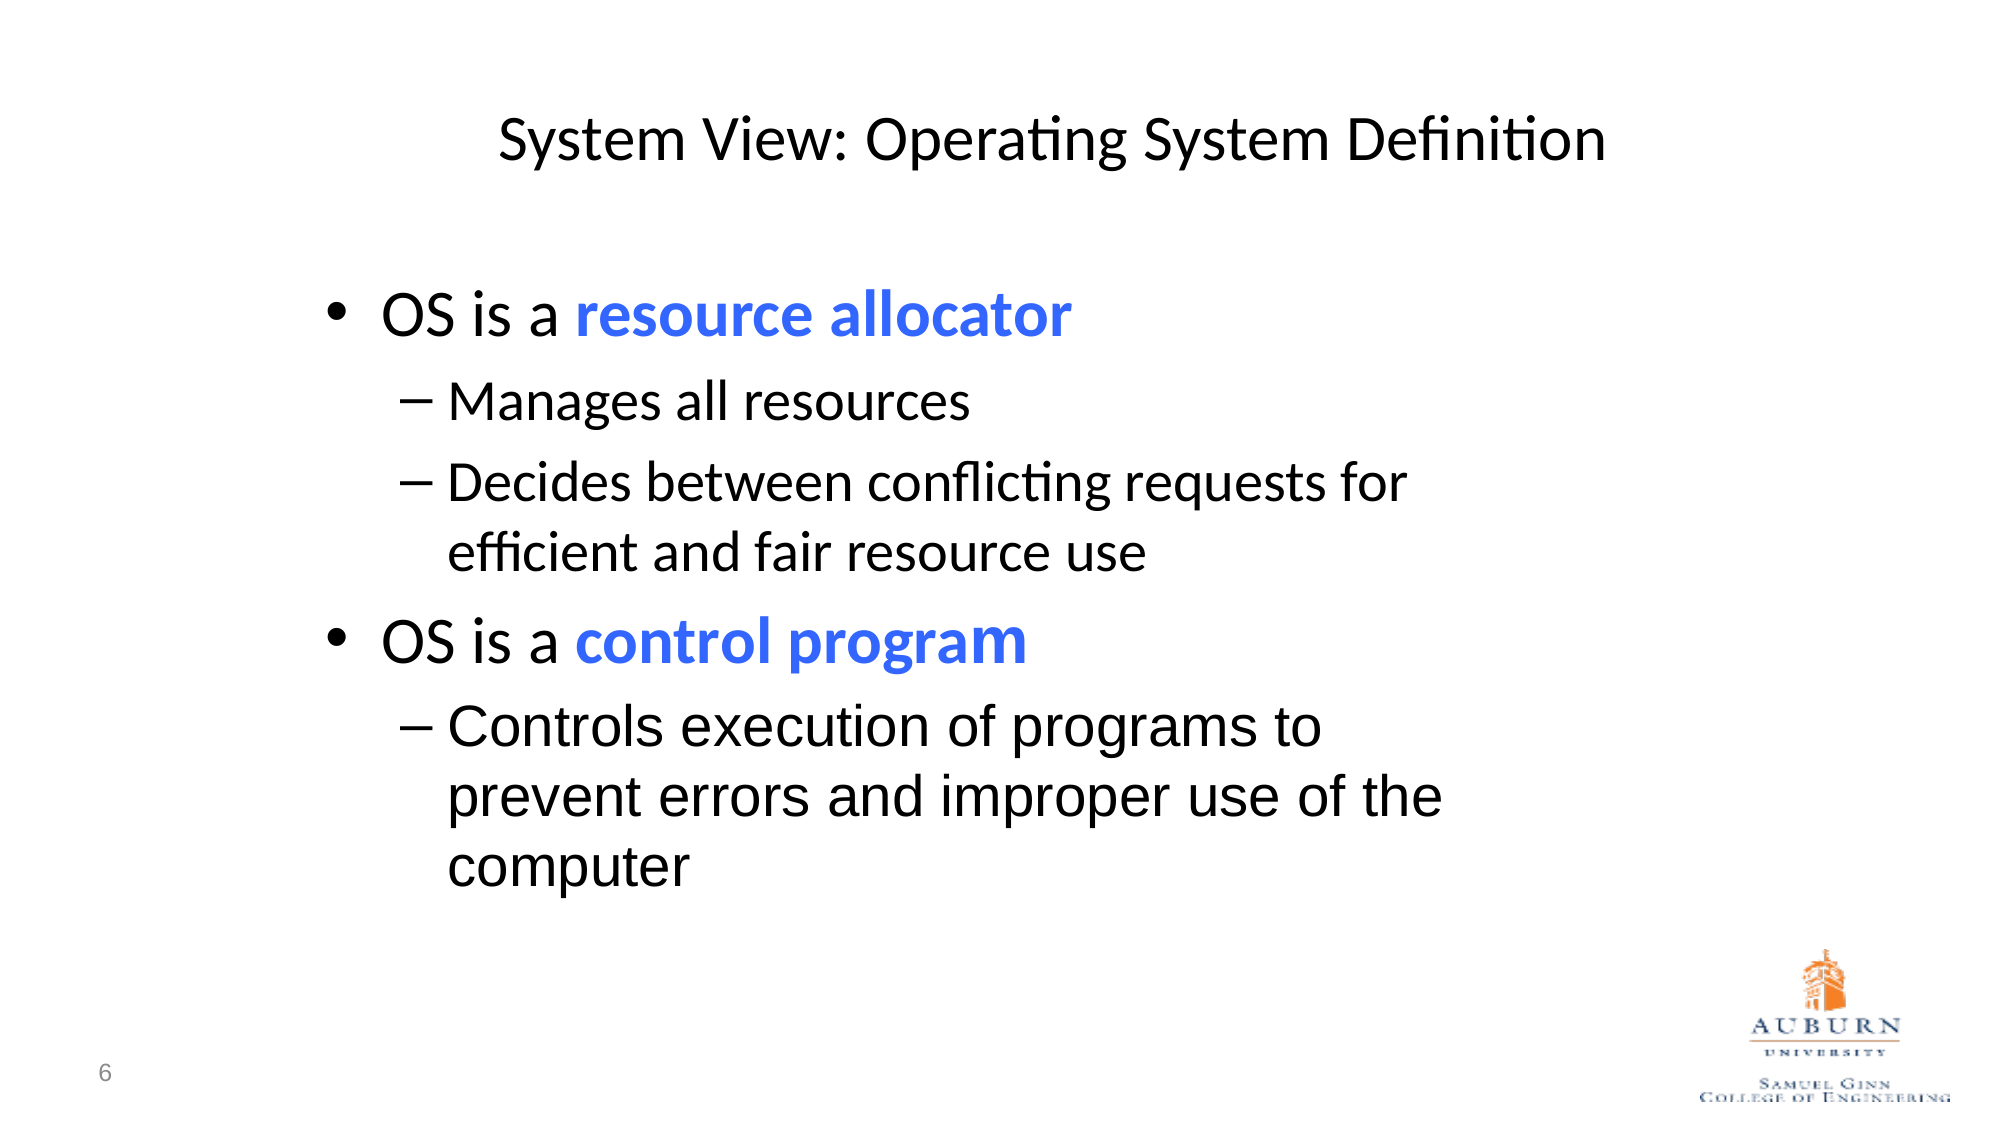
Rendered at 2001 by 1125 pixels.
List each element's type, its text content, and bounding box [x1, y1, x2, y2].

list OS is a resource allocator Manages all resources Decides between conflicting requests for efficient and fair resource use OS is a control program Controls execution of programs to prevent errors and improper use of the computer [310, 262, 1463, 963]
title System View: Operating System Definition [437, 87, 1670, 183]
slide_number 6 [83, 1041, 550, 1102]
picture [1700, 949, 1950, 1102]
